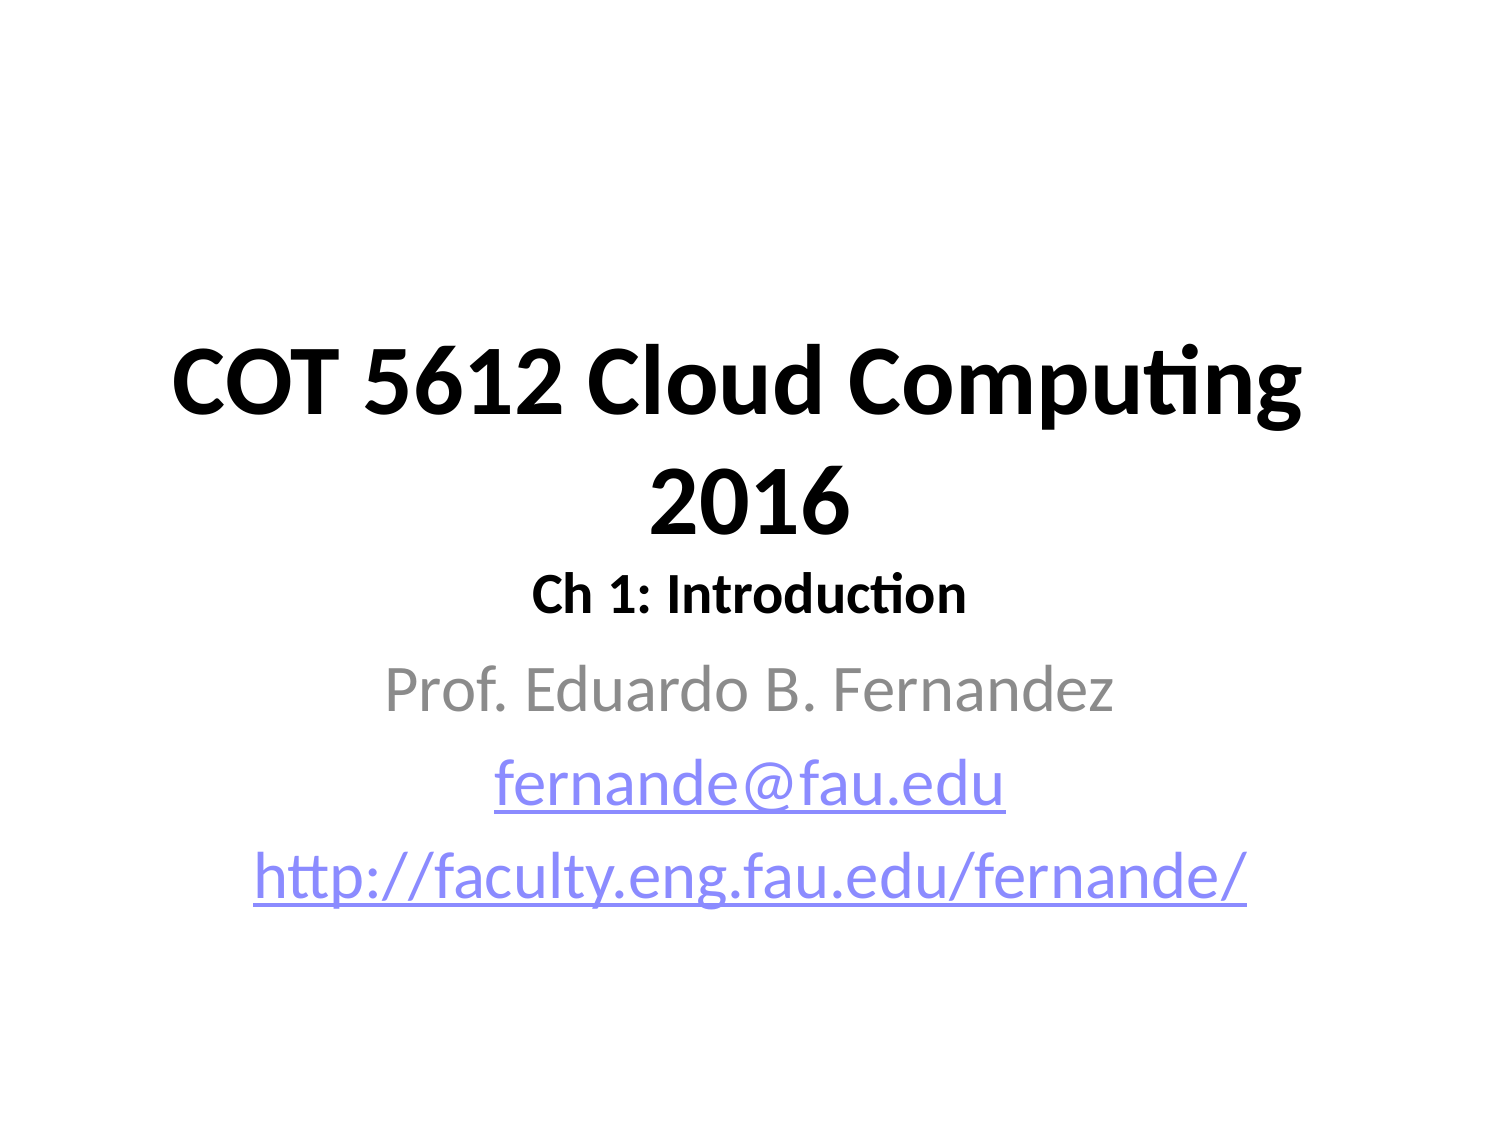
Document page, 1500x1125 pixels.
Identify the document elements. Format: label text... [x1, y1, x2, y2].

title COT 5612 Cloud Computing 2016 Ch 1: Introduction [112, 349, 1388, 591]
subtitle Prof. Eduardo B. Fernandez fernande@fau.edu http://faculty.eng.fau.edu/fernande/ [224, 637, 1276, 926]
